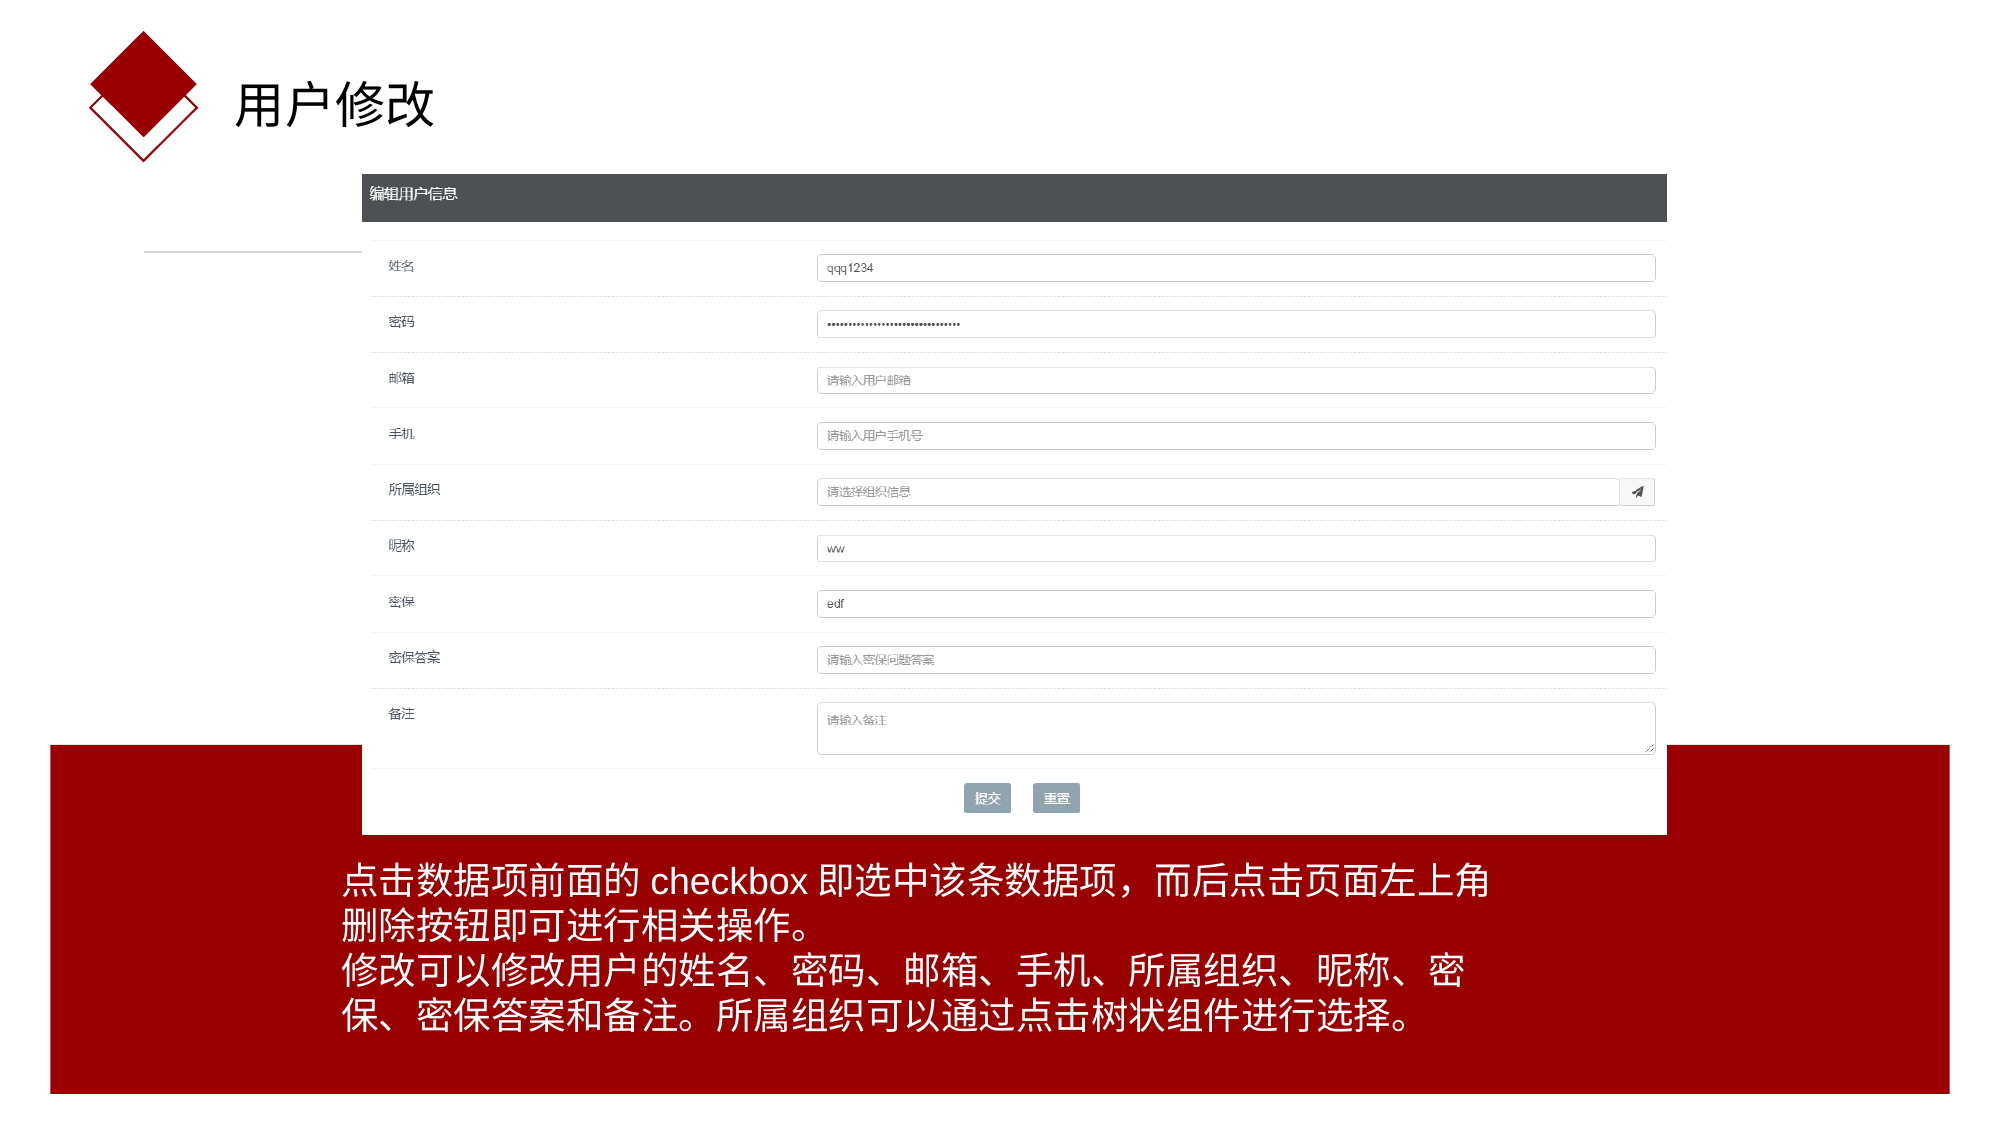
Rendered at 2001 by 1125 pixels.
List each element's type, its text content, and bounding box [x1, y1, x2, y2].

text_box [90, 30, 197, 161]
text_box 用户修改 [220, 66, 528, 142]
text_box 点击数据项前面的checkbox即选中该条数据项，而后点击页面左上角删除按钮即可进行相关操作。 修改可以修改用户的姓名、密码、邮箱、手机、所属组织、昵称、密保、密保答案和备注。所属组织可以通过点击树状组件进行选择。 [326, 849, 1511, 1045]
picture [362, 174, 1667, 835]
text_box [49, 744, 1951, 1095]
